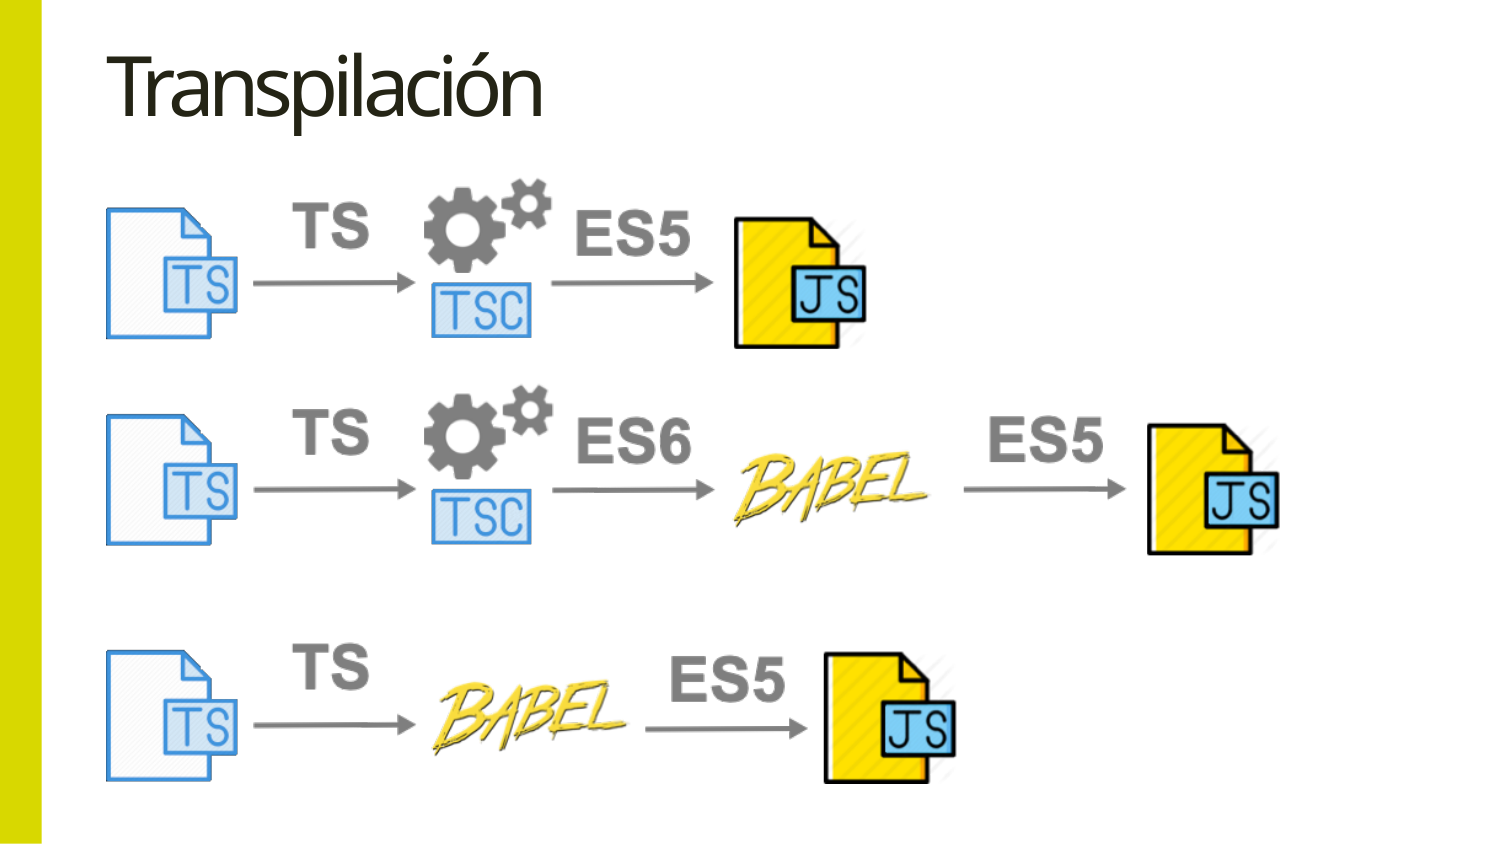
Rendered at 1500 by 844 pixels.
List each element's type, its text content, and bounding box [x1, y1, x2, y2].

title Transpilación [105, 0, 1460, 134]
picture [106, 177, 1280, 785]
text_box [0, 0, 42, 844]
